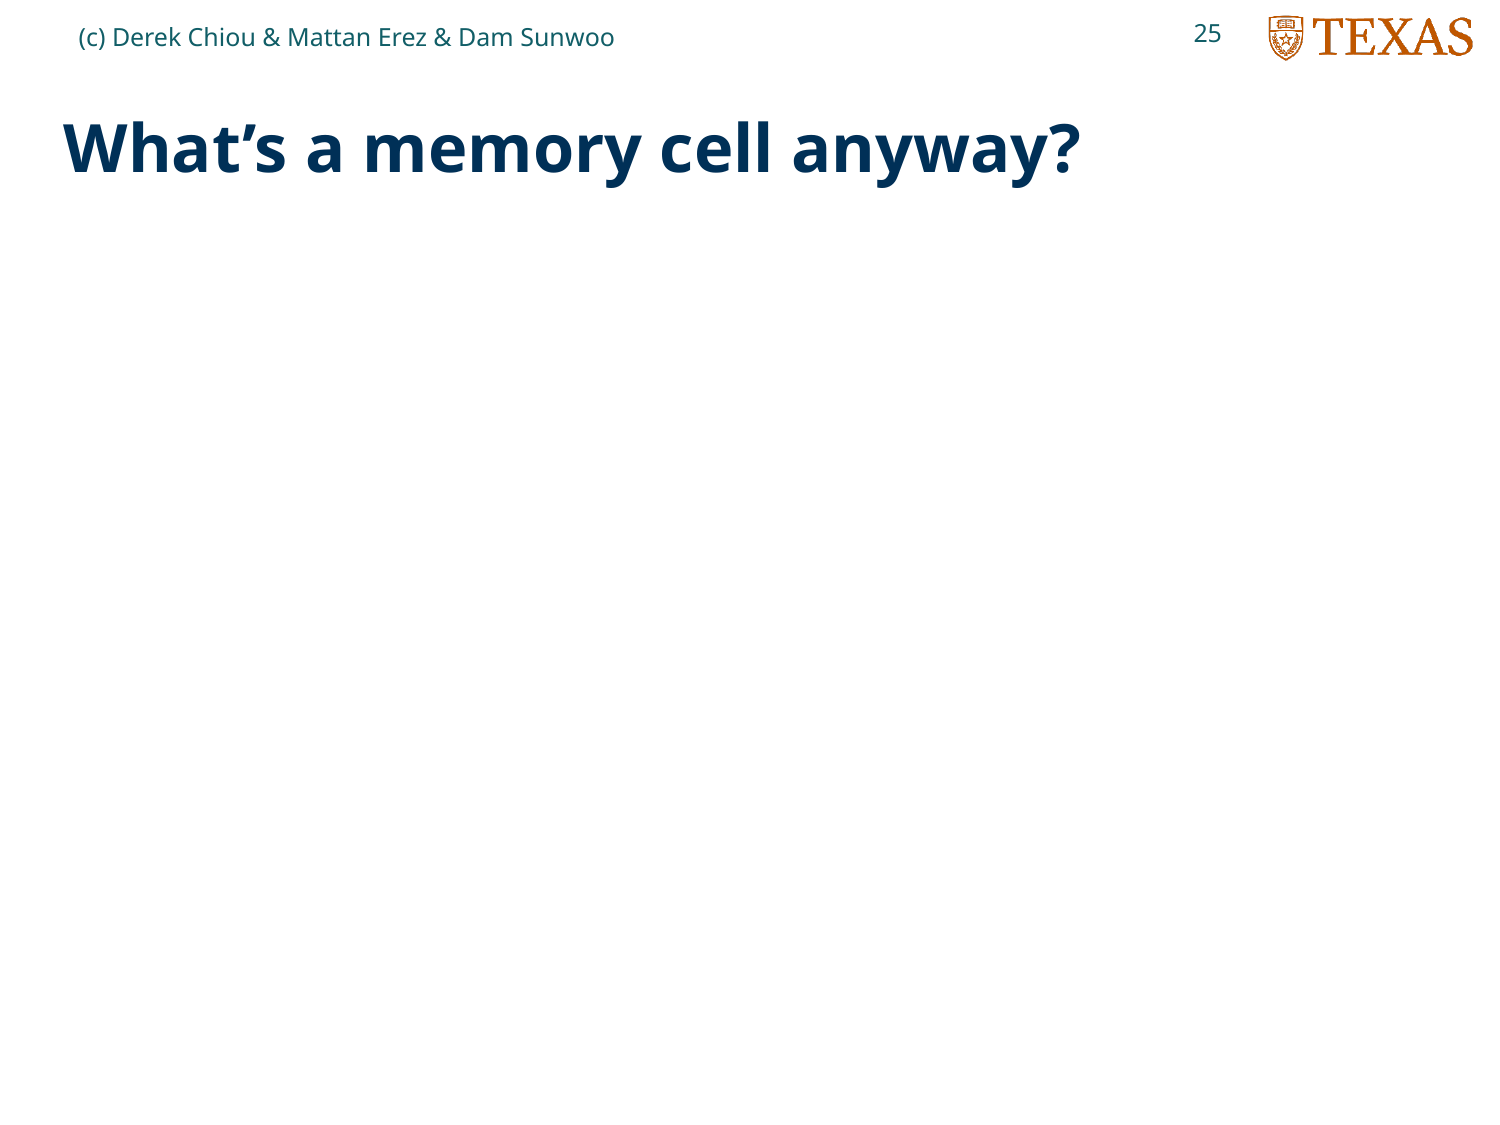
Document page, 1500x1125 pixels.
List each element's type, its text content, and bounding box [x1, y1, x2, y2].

picture [1268, 12, 1474, 63]
title What’s a memory cell anyway? [63, 75, 1475, 223]
footer (c) Derek Chiou & Mattan Erez & Dam Sunwoo [63, 3, 914, 73]
slide_number 25 [1100, 0, 1238, 73]
